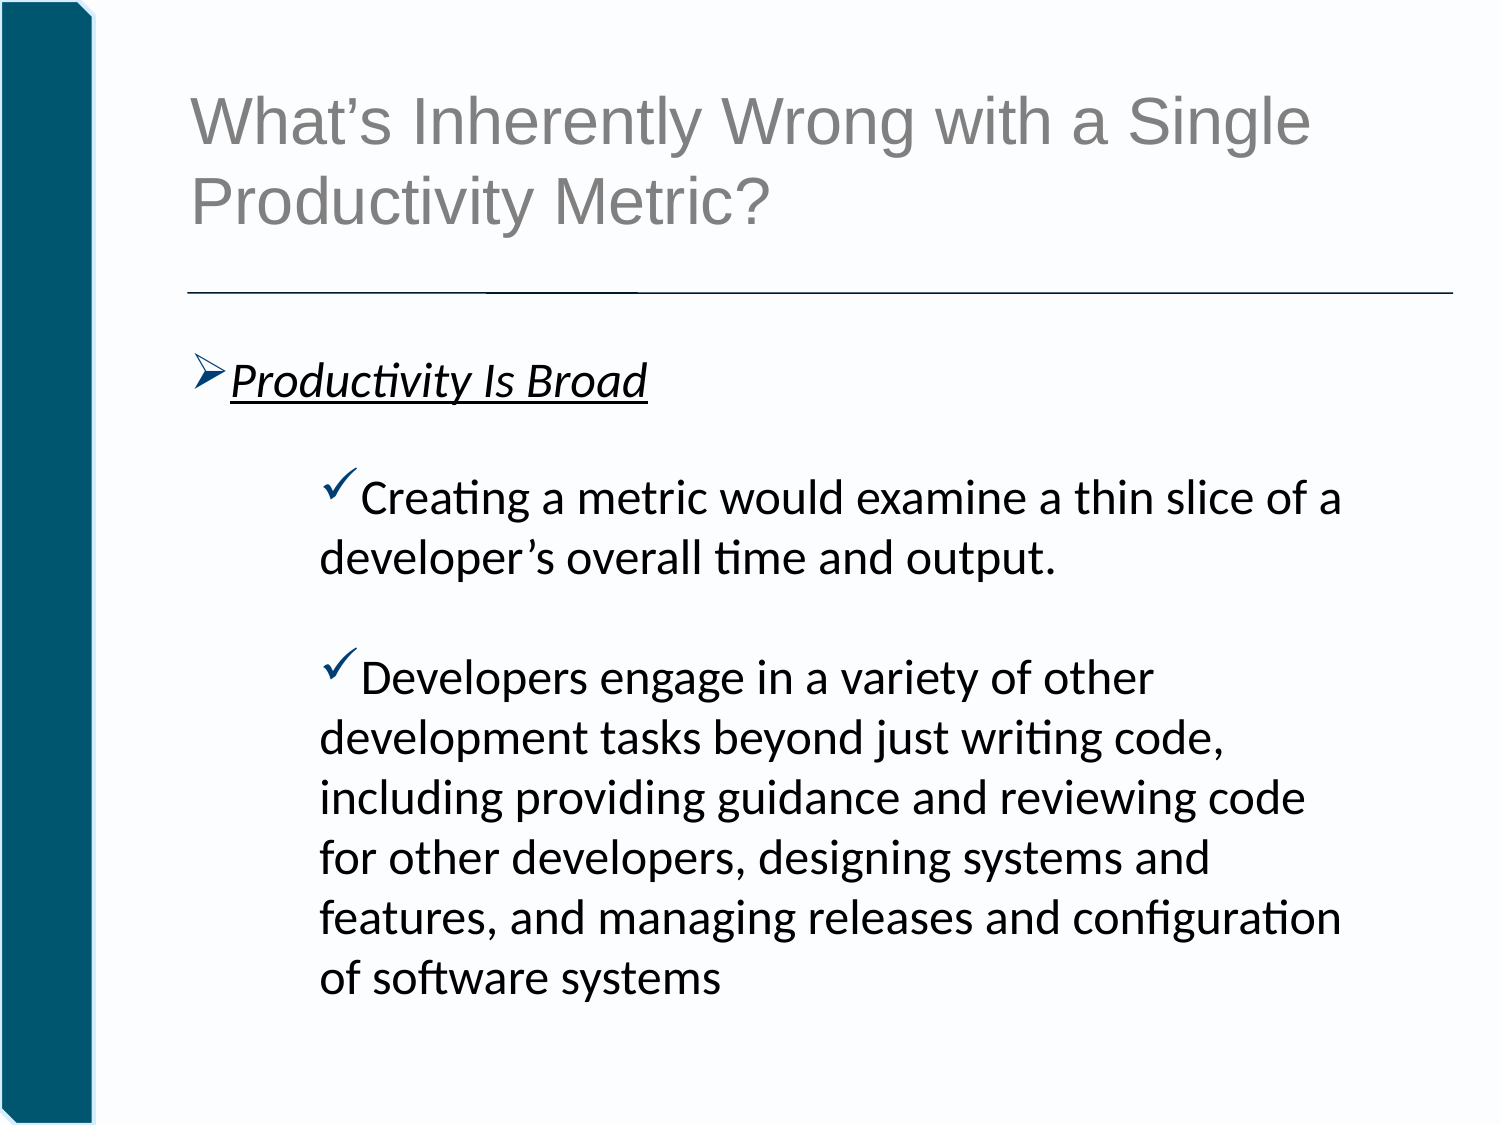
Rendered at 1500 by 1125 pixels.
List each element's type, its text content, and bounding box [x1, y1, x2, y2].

text_box What’s Inherently Wrong with a Single Productivity Metric? [175, 70, 1465, 325]
text_box Productivity Is Broad [175, 339, 1453, 565]
title [96, 210, 1369, 453]
text_box [0, 0, 96, 1125]
text_box Creating a metric would examine a thin slice of a developer’s overall time and output. Developers engage in a variety of other development tasks beyond just writing code, including providing guidance and reviewing code for other developers, designing systems and features, and managing releases and configuration of software systems [304, 456, 1371, 1057]
